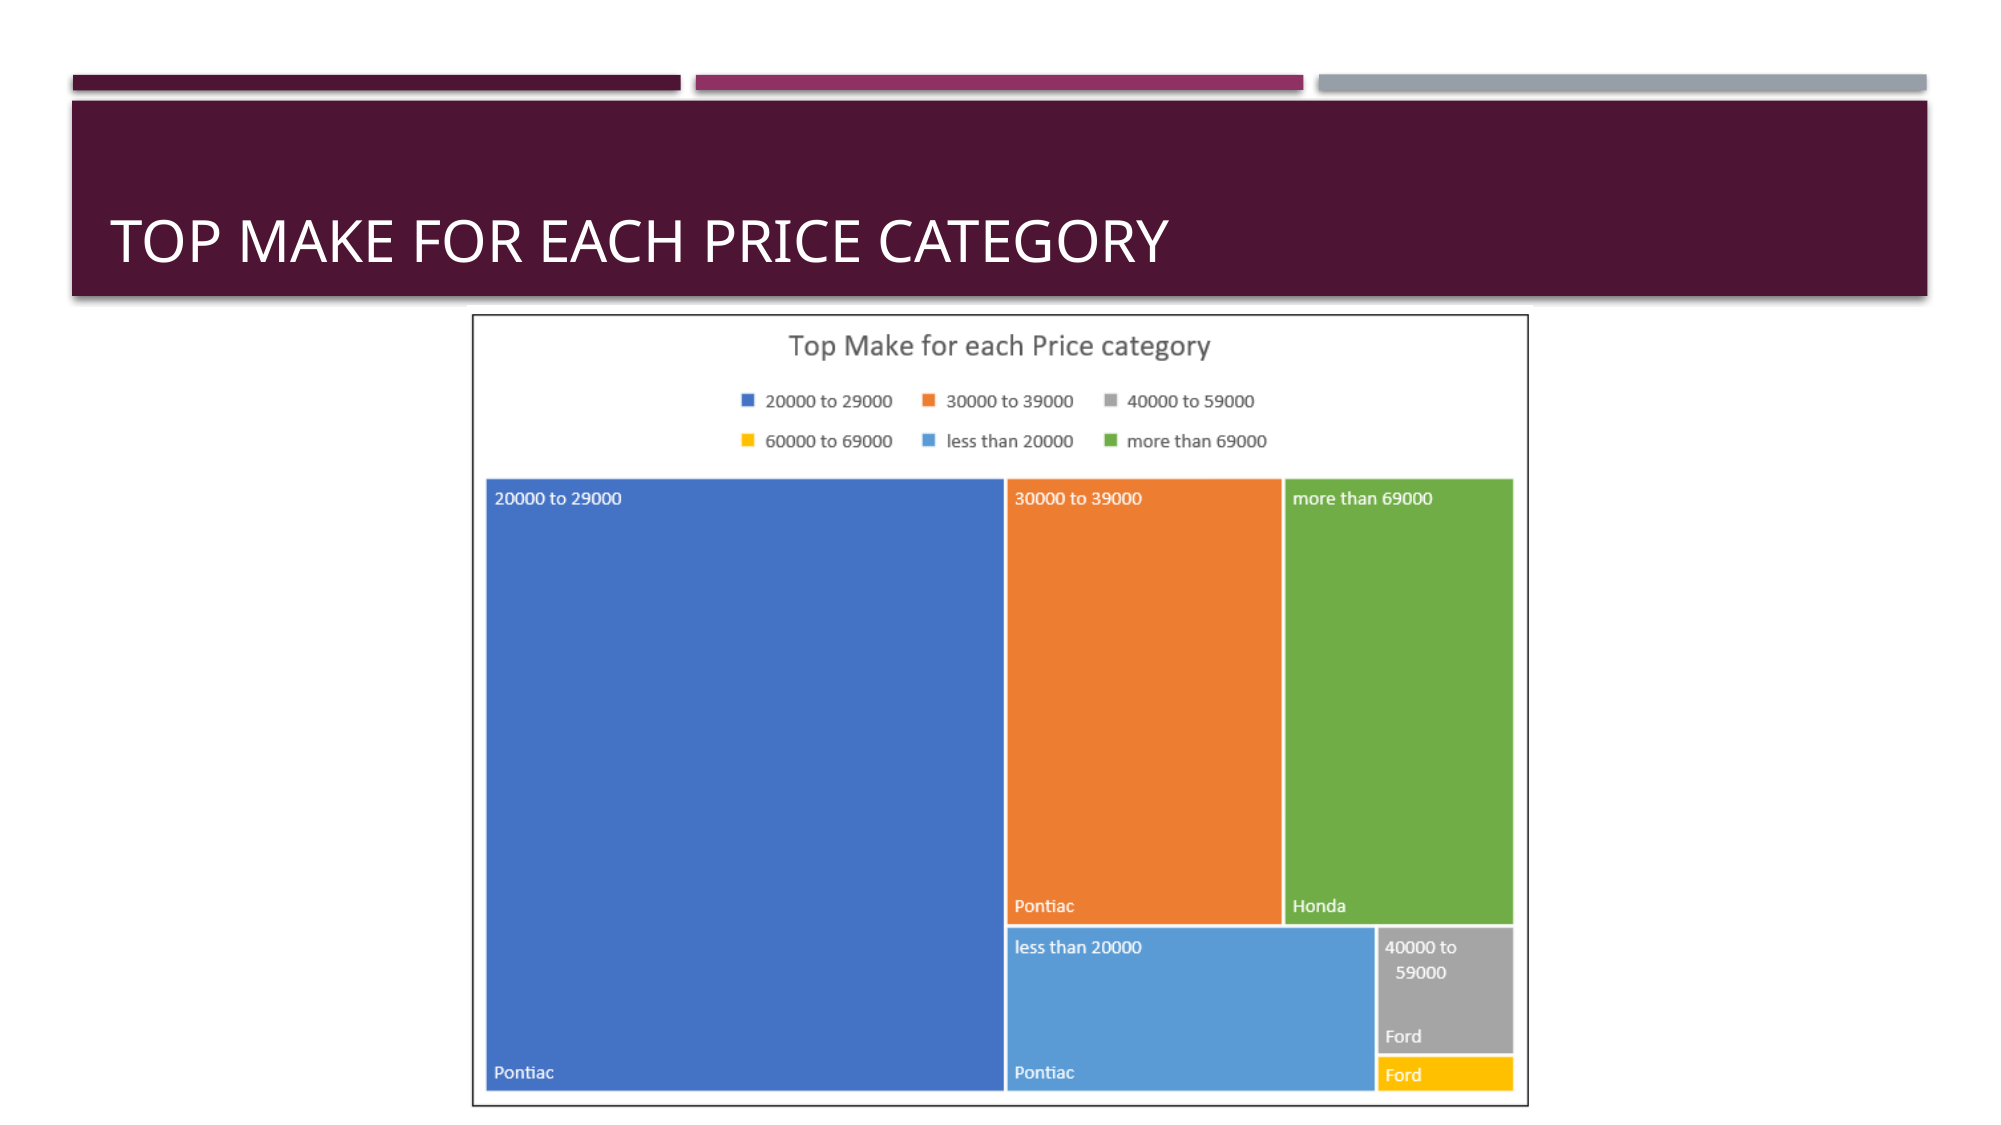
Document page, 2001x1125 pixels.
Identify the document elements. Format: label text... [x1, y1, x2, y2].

title Top make for each price category [95, 115, 1905, 282]
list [466, 305, 1534, 1112]
